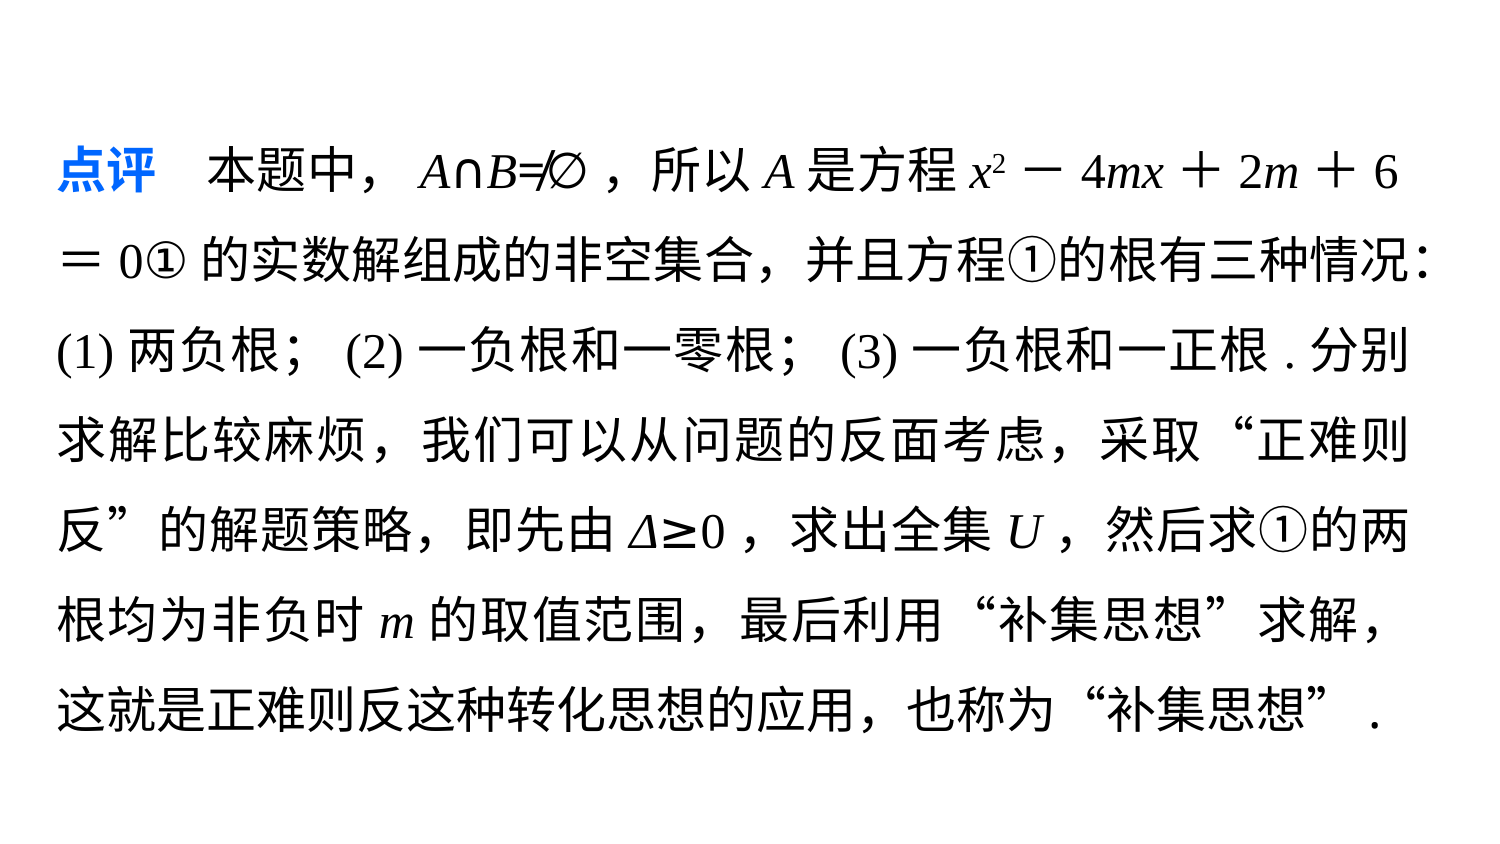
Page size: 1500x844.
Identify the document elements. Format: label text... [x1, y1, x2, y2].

text_box 点评 本题中，A∩B≠∅，所以A是方程x2－4mx＋2m＋6＝0①的实数解组成的非空集合，并且方程①的根有三种情况： (1)两负根；(2)一负根和一零根；(3)一负根和一正根.分别求解比较麻烦，我们可以从问题的反面考虑，采取“正难则反”的解题策略，即先由Δ≥0，求出全集U，然后求①的两根均为非负时m的取值范围，最后利用“补集思想”求解，这就是正难则反这种转化思想的应用，也称为“补集思想”. [41, 101, 1426, 746]
